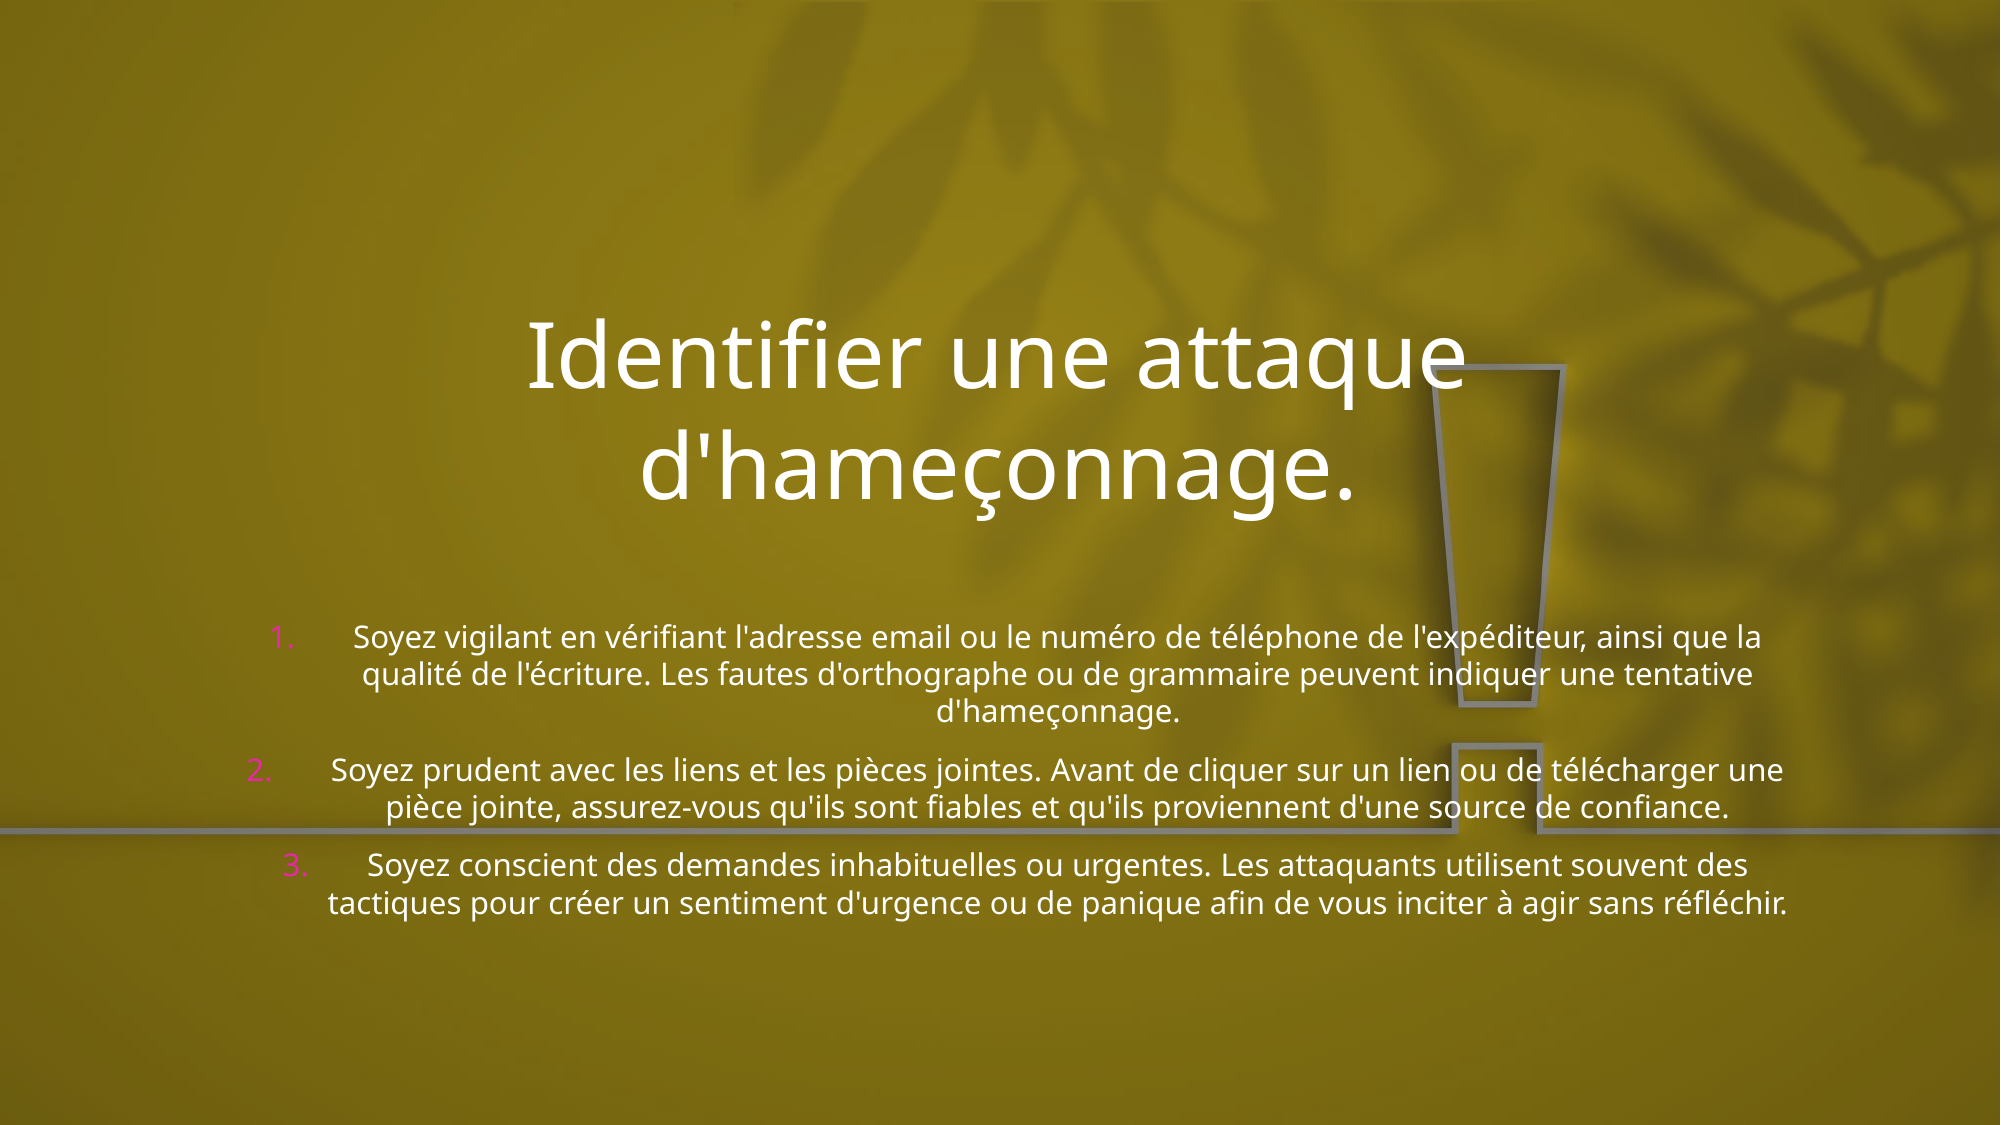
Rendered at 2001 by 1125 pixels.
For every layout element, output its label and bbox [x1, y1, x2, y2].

text_box [732, 0, 2000, 1125]
picture [0, 0, 732, 1125]
